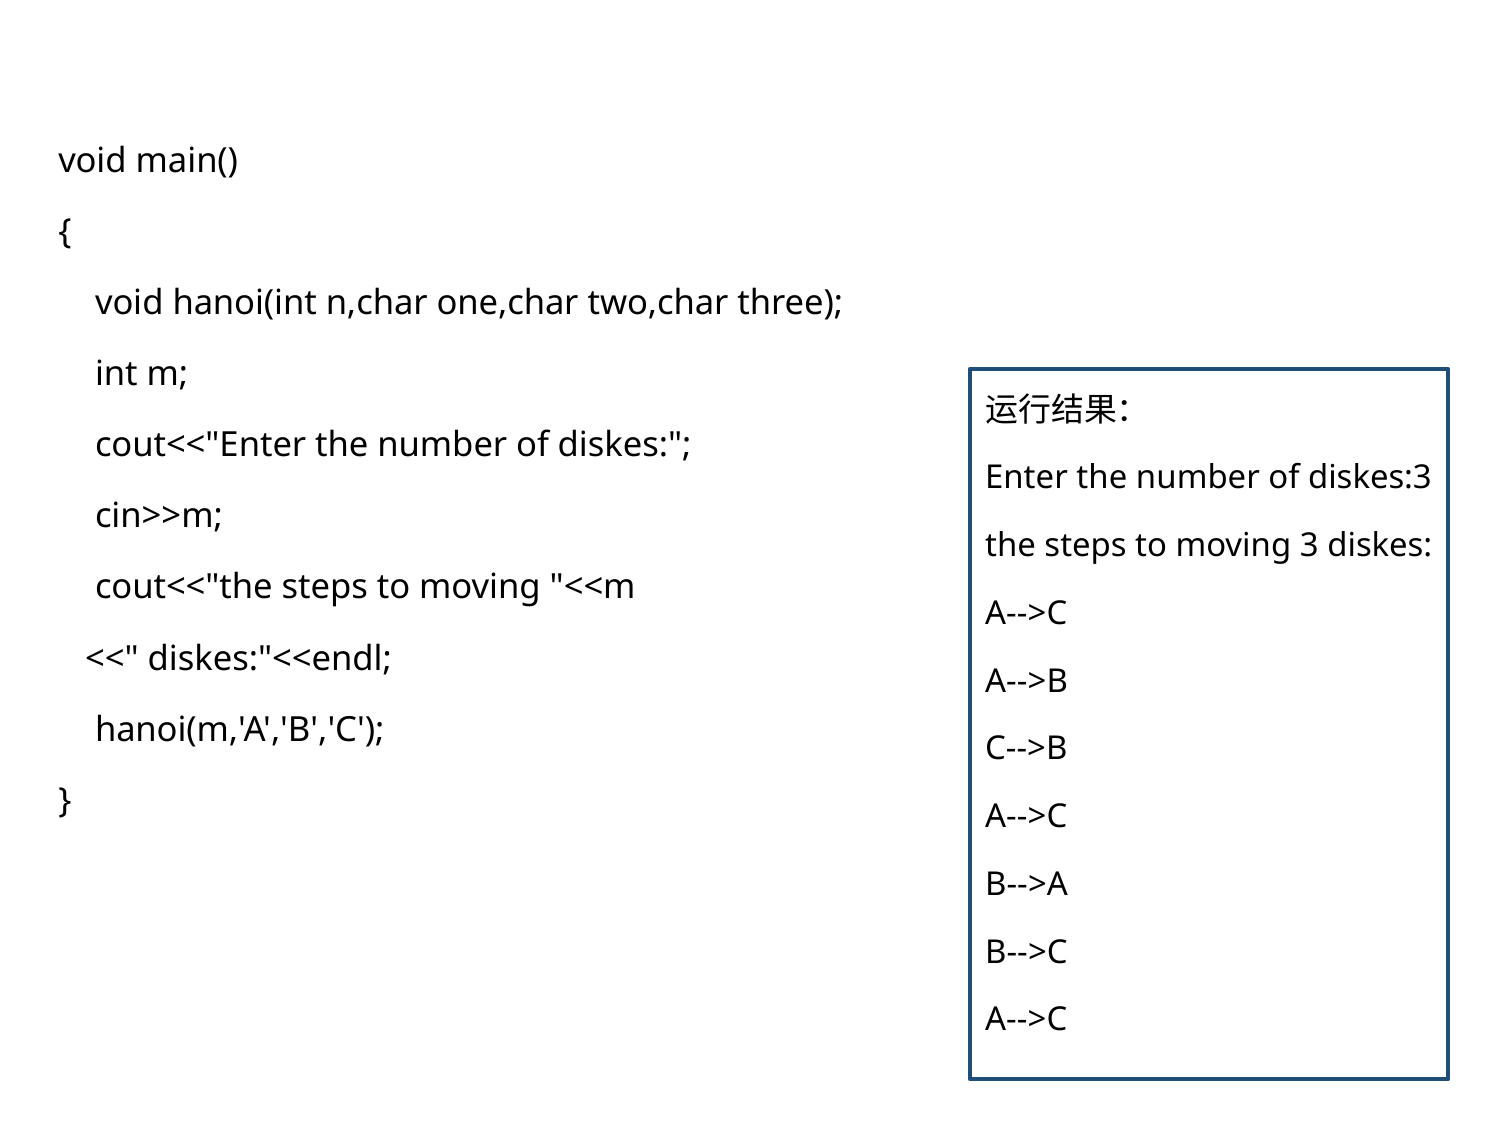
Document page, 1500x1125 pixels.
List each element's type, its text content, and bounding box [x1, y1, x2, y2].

slide_number [1059, 1042, 1397, 1103]
text_box [1399, 1062, 1475, 1123]
list void main() { void hanoi(int n,char one,char two,char three); int m; cout<<"Enter the number of diskes:"; cin>>m; cout<<"the steps to moving "<<m <<" diskes:"<<endl; hanoi(m,'A','B','C'); } [43, 117, 1221, 828]
text_box 运行结果： Enter the number of diskes:3 the steps to moving 3 diskes: A-->C A-->B C-->B A-->C B-->A B-->C A-->C [970, 369, 1449, 1080]
